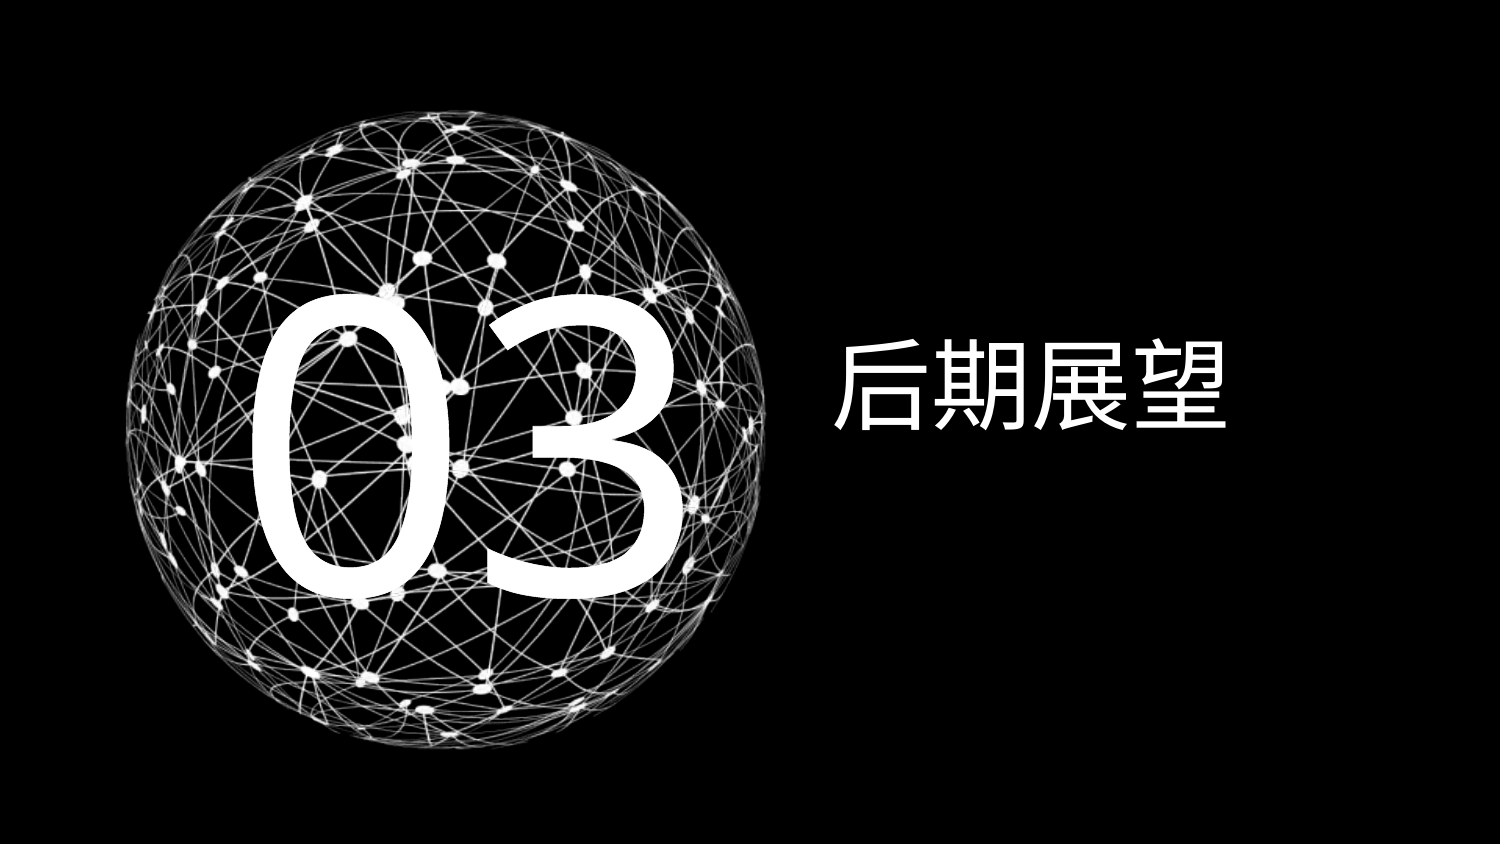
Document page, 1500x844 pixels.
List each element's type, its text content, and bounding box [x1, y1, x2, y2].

picture [123, 107, 769, 753]
text_box 后期展望 [816, 315, 1247, 451]
